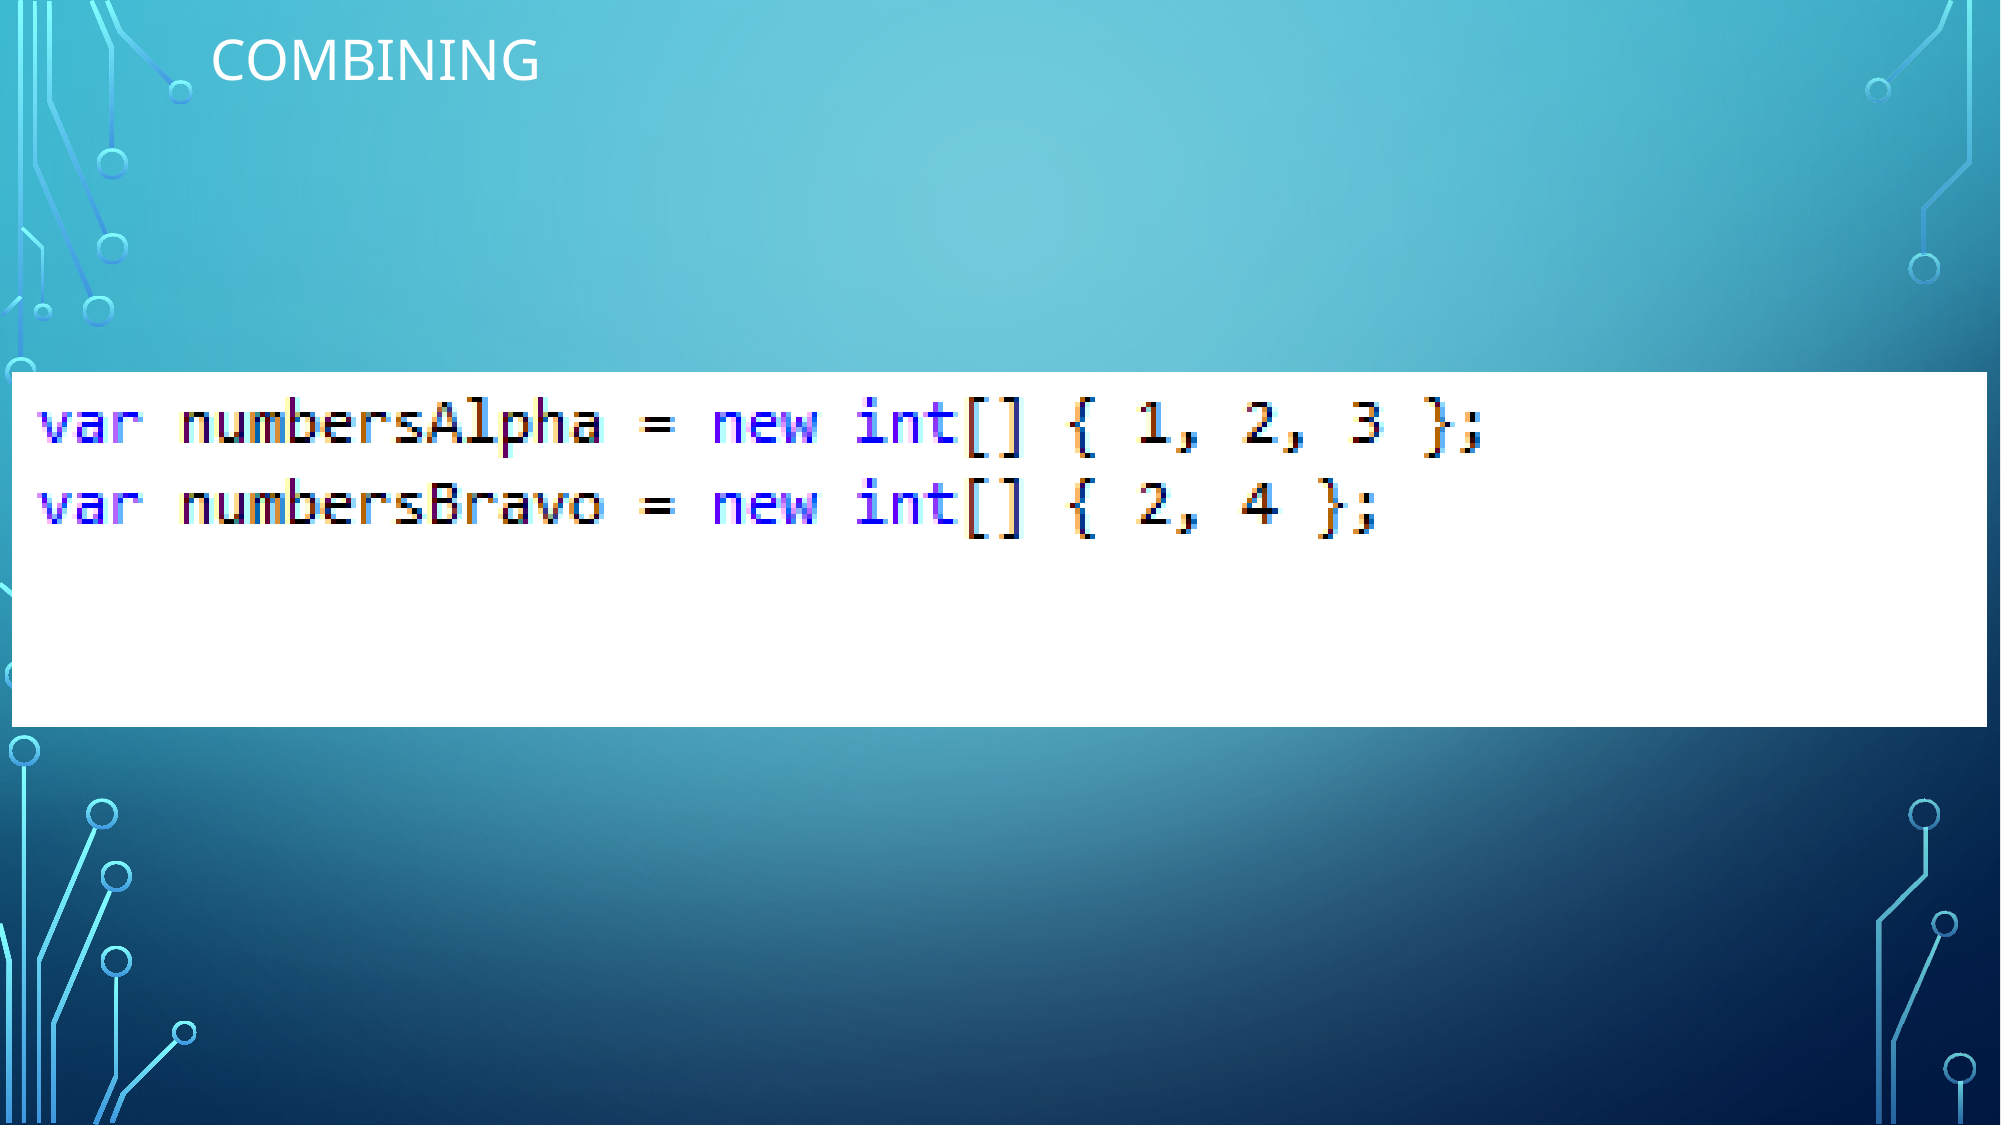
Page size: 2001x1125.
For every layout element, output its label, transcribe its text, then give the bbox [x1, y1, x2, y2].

title Combining [195, 24, 1854, 101]
picture [12, 372, 1988, 727]
